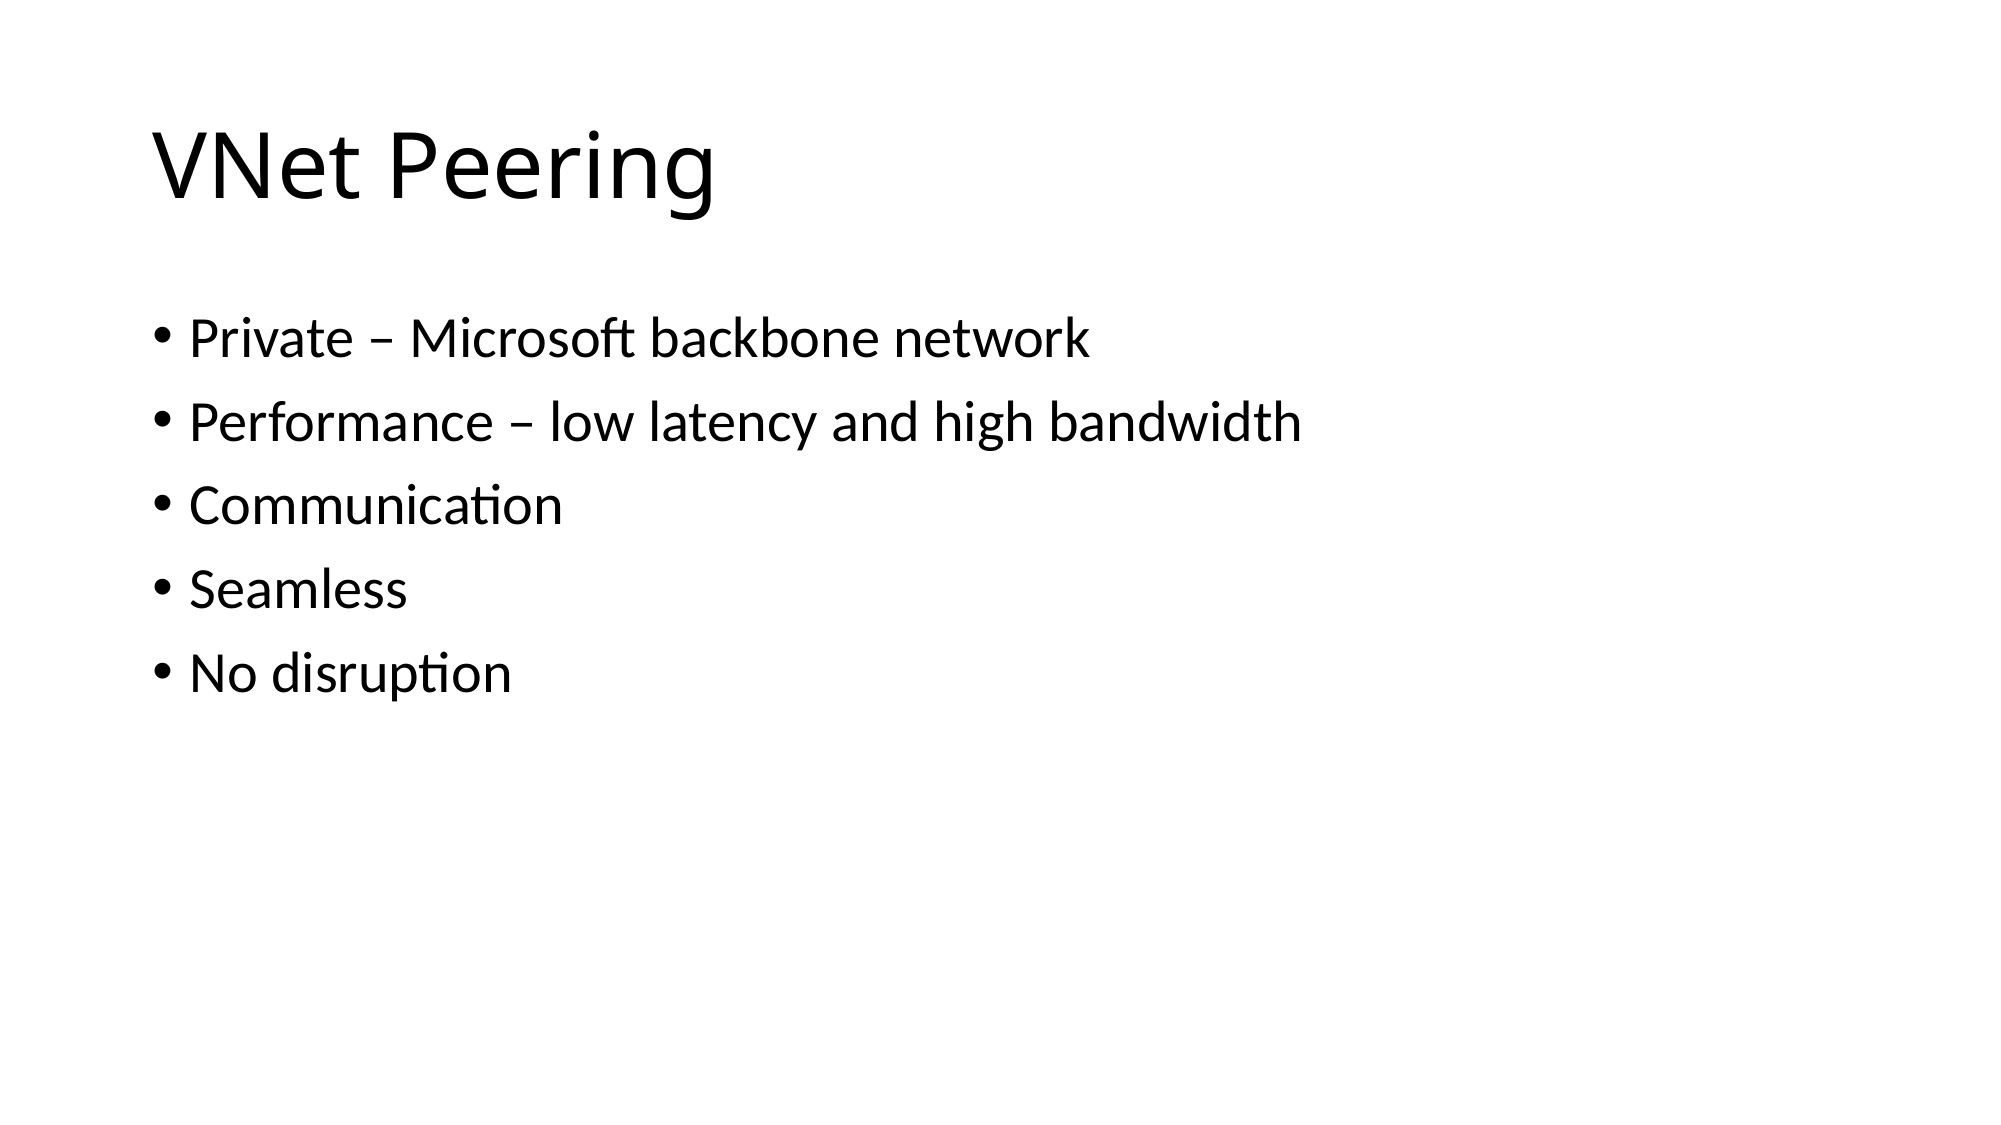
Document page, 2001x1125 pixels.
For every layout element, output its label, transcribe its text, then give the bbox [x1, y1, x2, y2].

list Private – Microsoft backbone network Performance – low latency and high bandwidth Communication Seamless No disruption [137, 299, 1863, 1014]
title VNet Peering [137, 59, 1863, 278]
